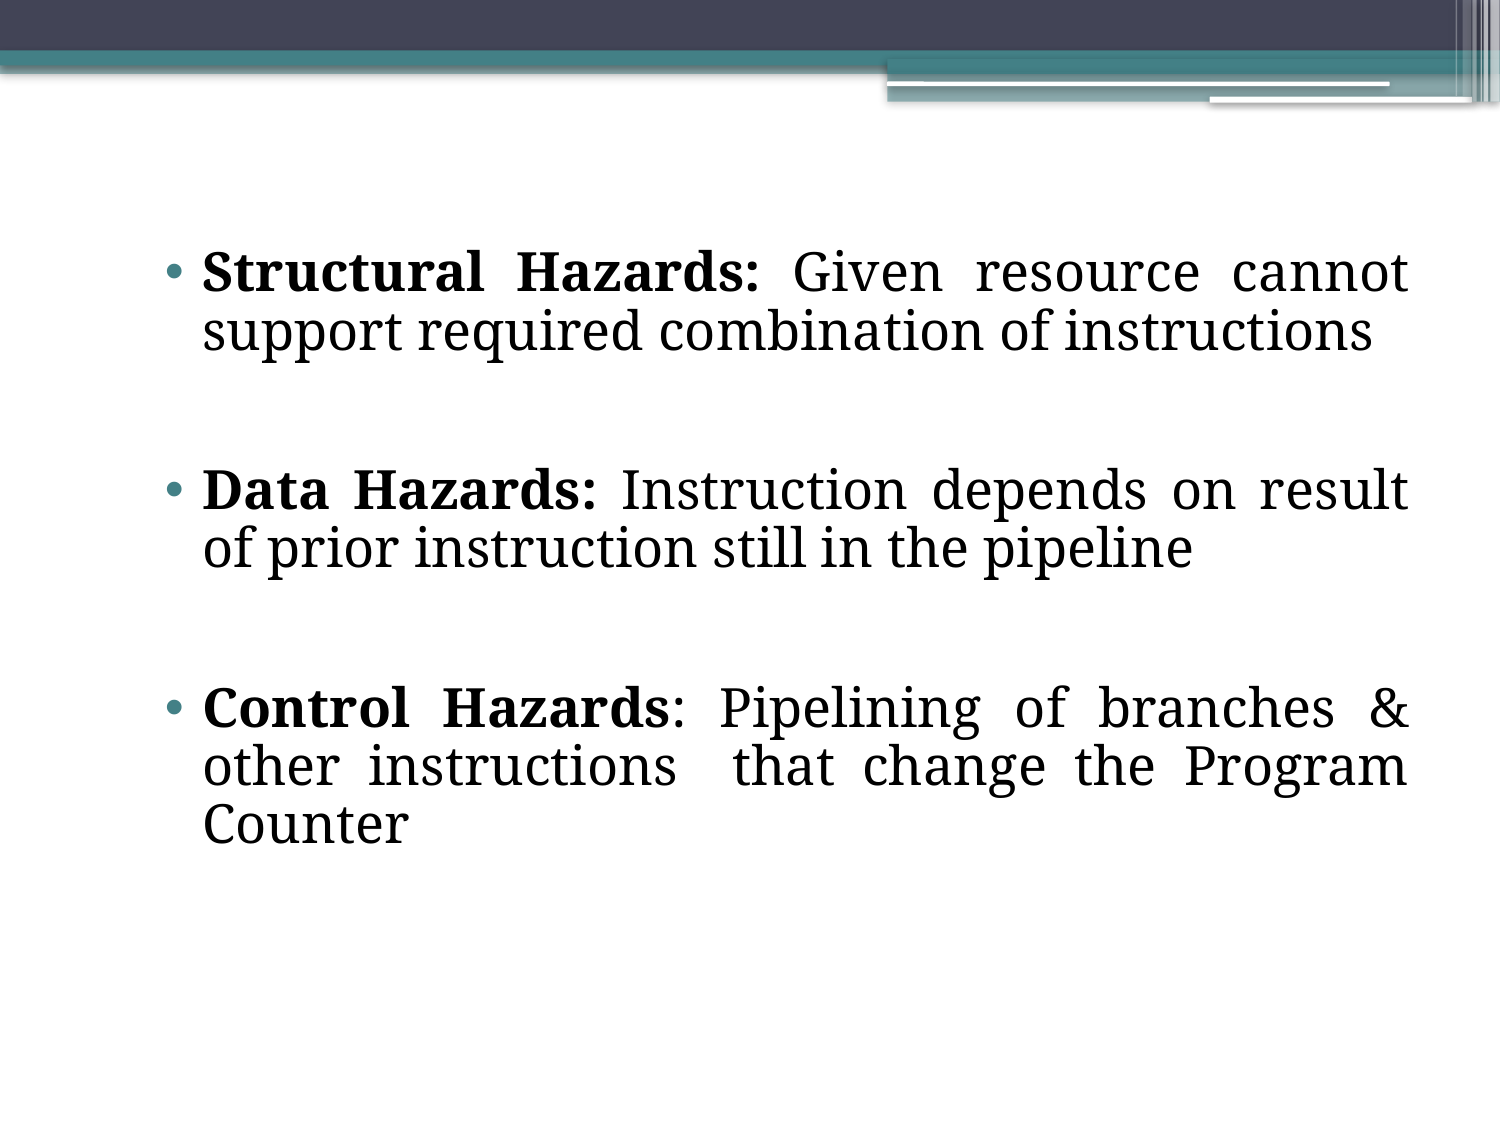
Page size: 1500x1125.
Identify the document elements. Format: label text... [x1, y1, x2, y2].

list Structural Hazards: Given resource cannot support required combination of instructions Data Hazards: Instruction depends on result of prior instruction still in the pipeline Control Hazards: Pipelining of branches & other instructions that change the Program Counter [75, 237, 1425, 1079]
